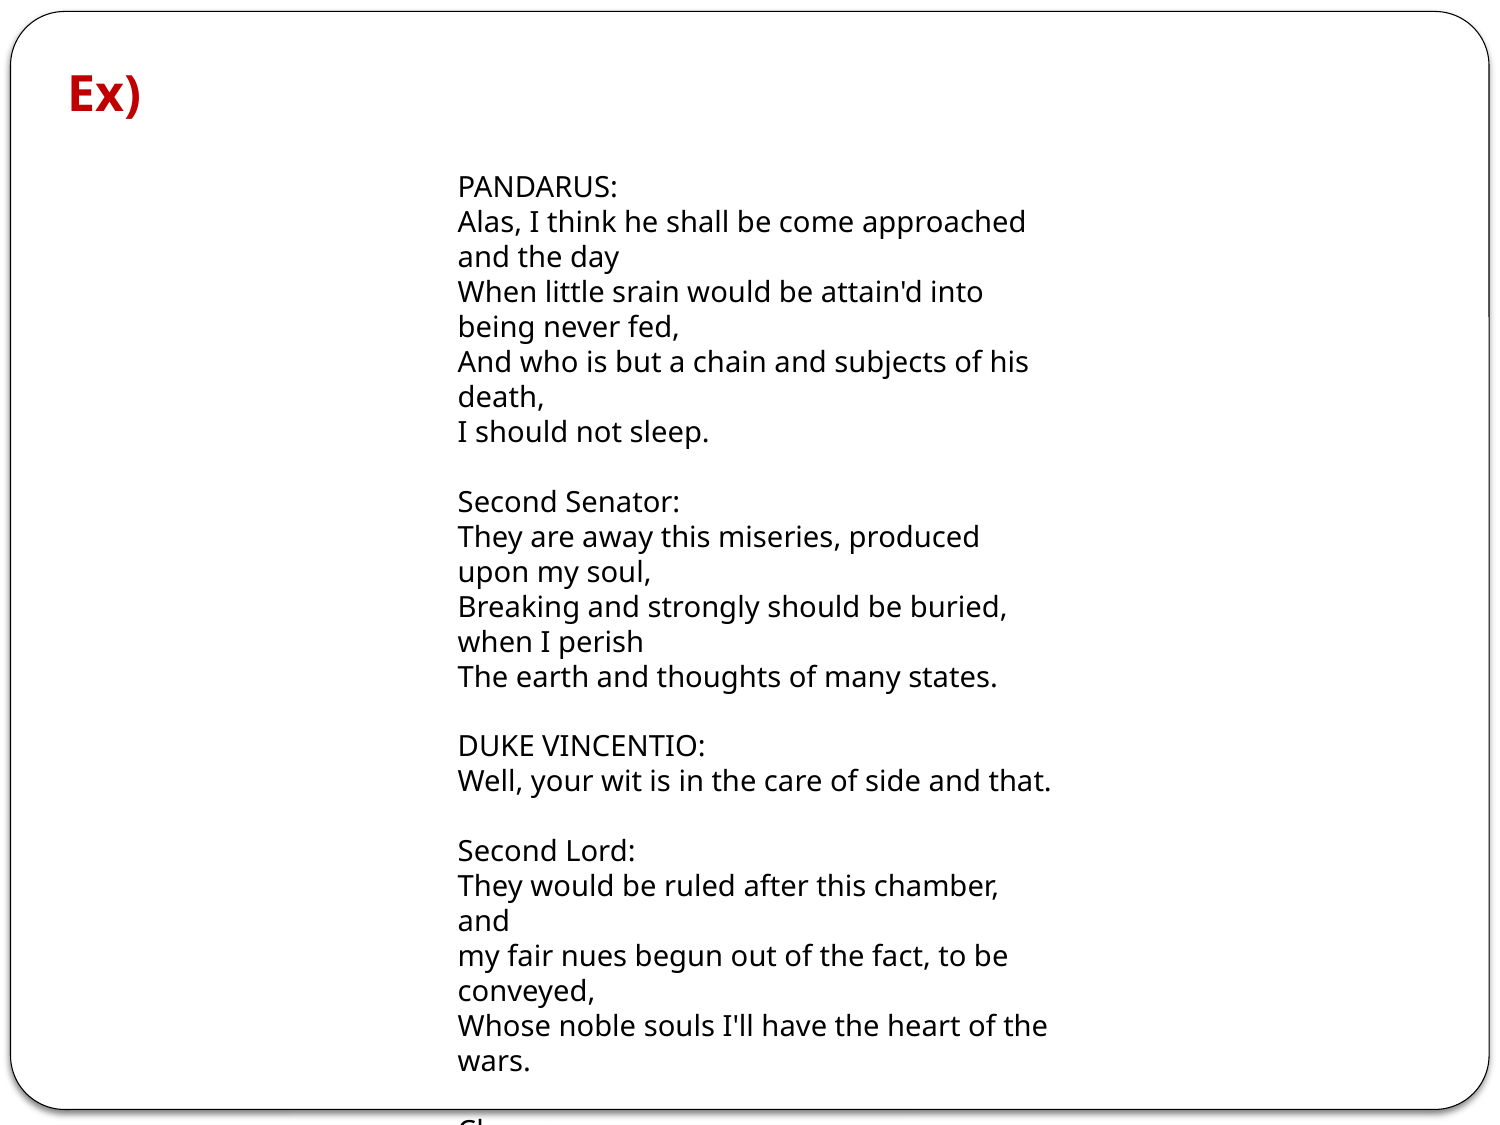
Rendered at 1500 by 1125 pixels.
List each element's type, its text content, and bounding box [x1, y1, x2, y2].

text_box Ex) [52, 54, 156, 130]
text_box PANDARUS: Alas, I think he shall be come approached and the day When little srain would be attain'd into being never fed, And who is but a chain and subjects of his death, I should not sleep. Second Senator: They are away this miseries, produced upon my soul, Breaking and strongly should be buried, when I perish The earth and thoughts of many states. DUKE VINCENTIO: Well, your wit is in the care of side and that. Second Lord: They would be ruled after this chamber, and my fair nues begun out of the fact, to be conveyed, Whose noble souls I'll have the heart of the wars. Clown: Come, sir, I will make did behold your worship. VIOLA: I'll drink it. [442, 160, 1069, 1125]
